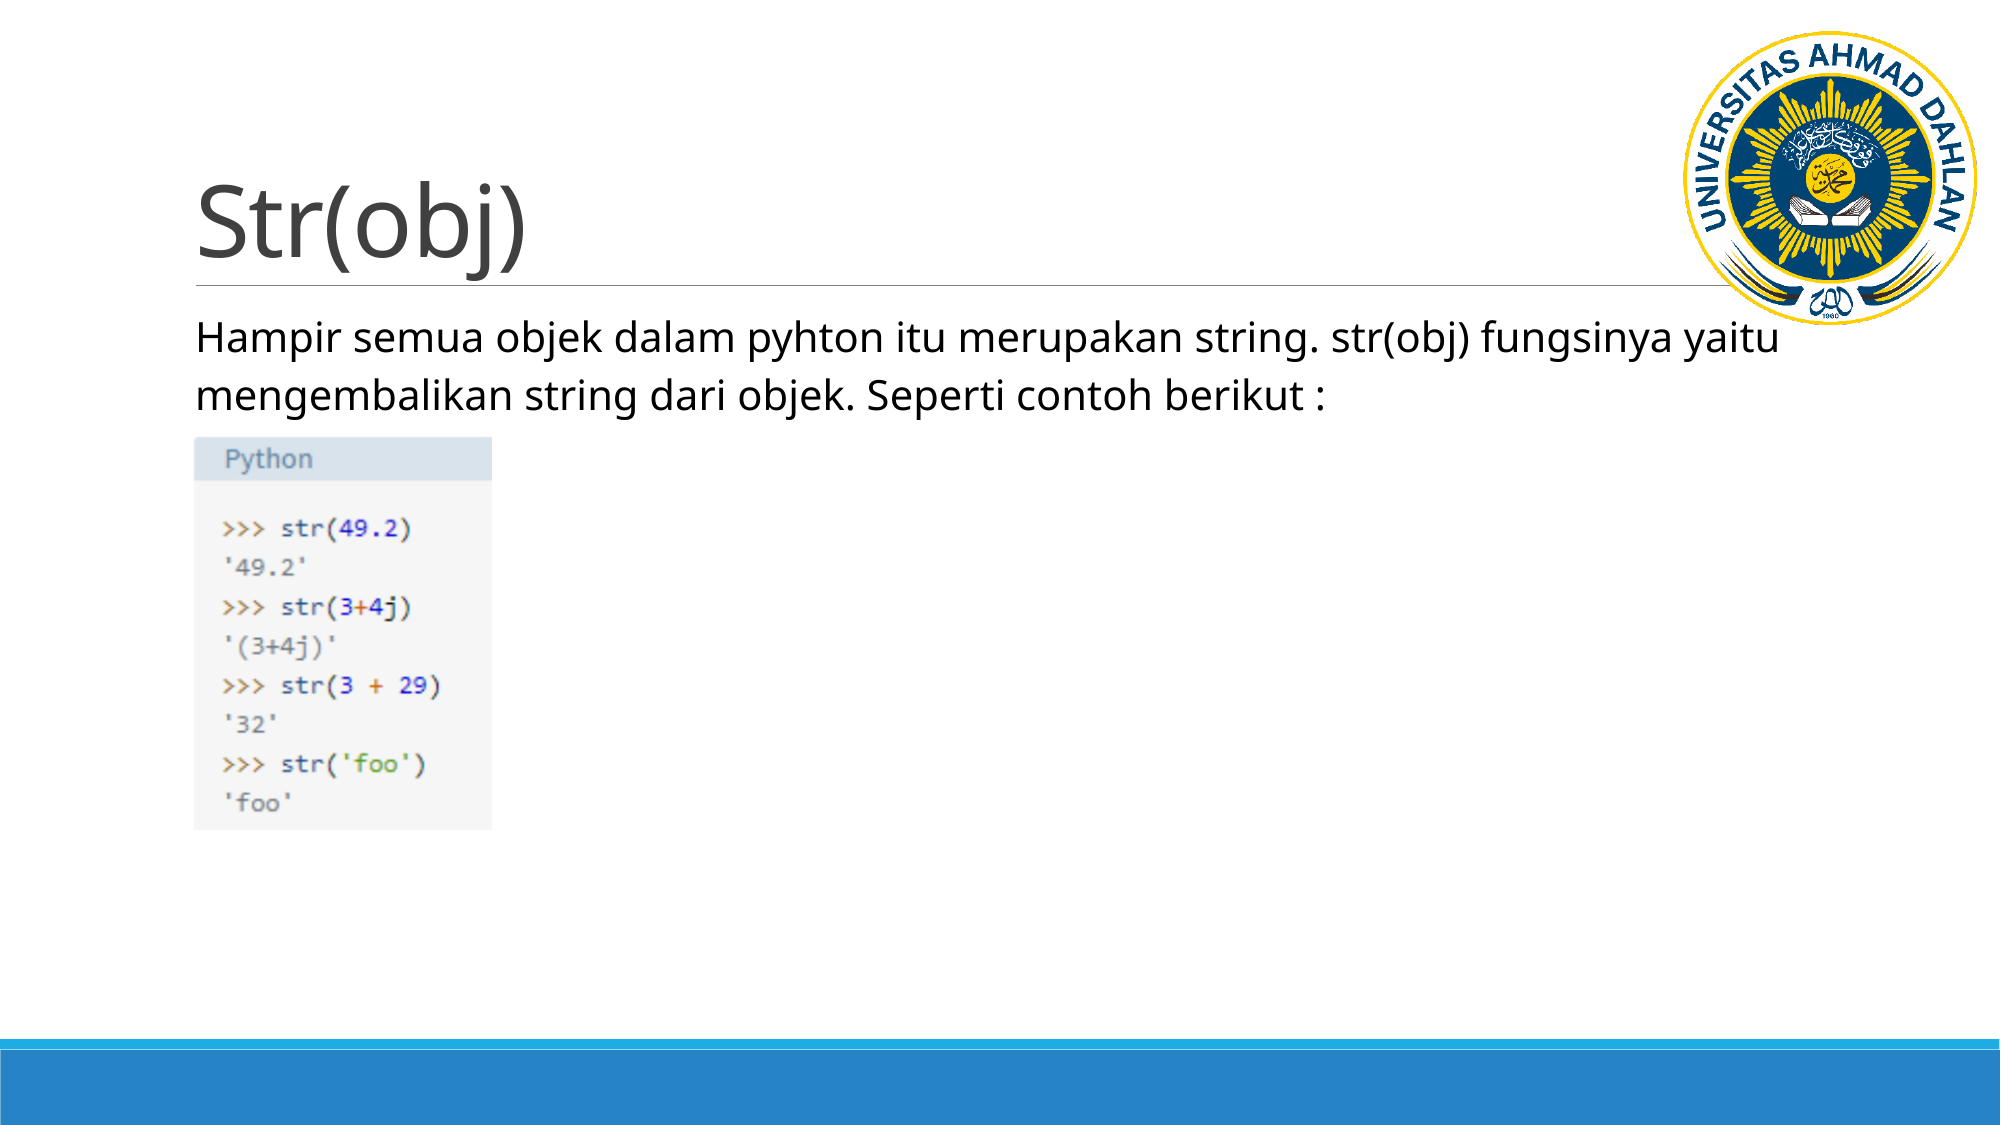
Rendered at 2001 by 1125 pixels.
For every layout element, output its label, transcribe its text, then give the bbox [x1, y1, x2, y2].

picture [1683, 30, 1978, 325]
picture [193, 435, 492, 831]
list Hampir semua objek dalam pyhton itu merupakan string. str(obj) fungsinya yaitu mengembalikan string dari objek. Seperti contoh berikut : [180, 302, 1830, 963]
title Str(obj) [180, 47, 1680, 285]
